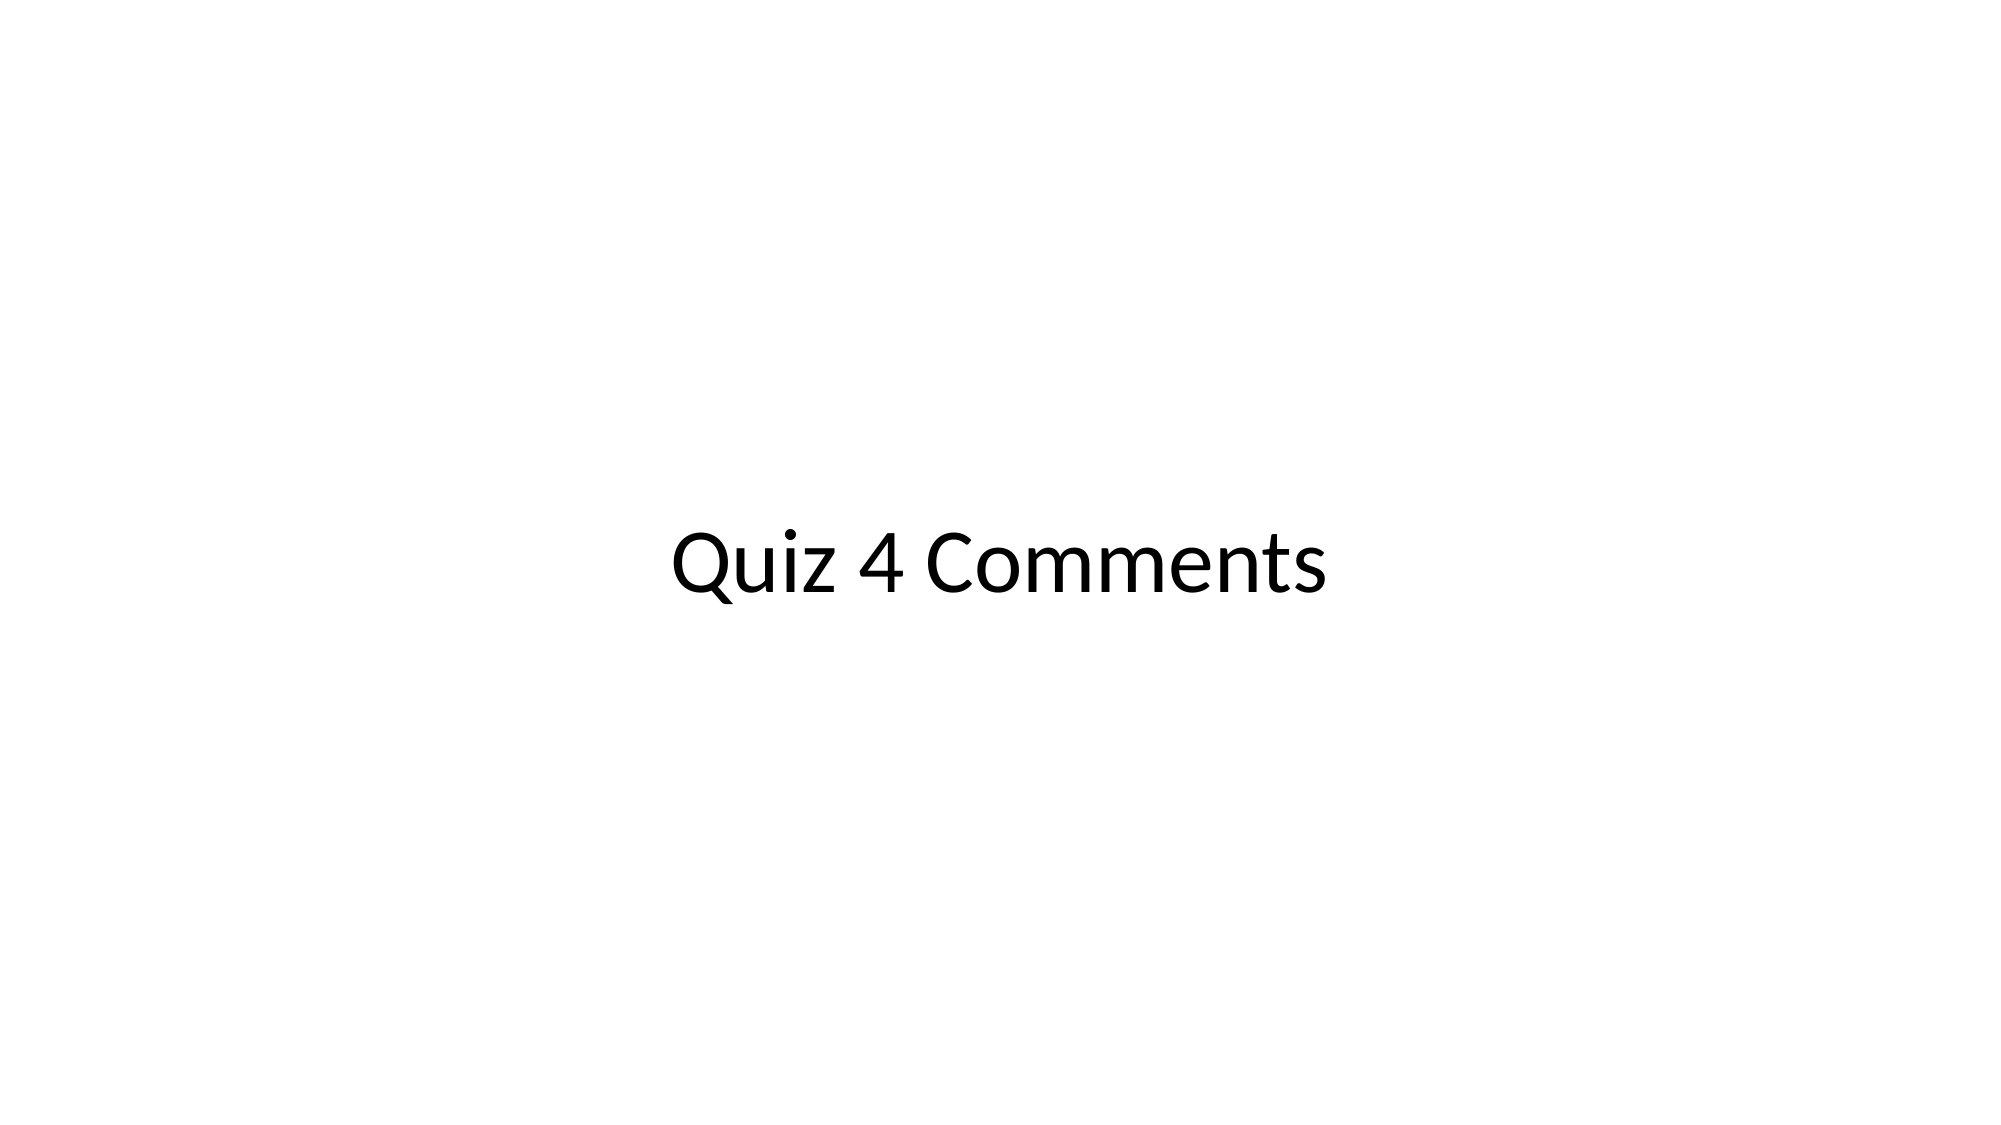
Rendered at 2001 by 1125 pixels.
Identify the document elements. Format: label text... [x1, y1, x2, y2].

list Quiz 4 Comments [137, 503, 1863, 622]
